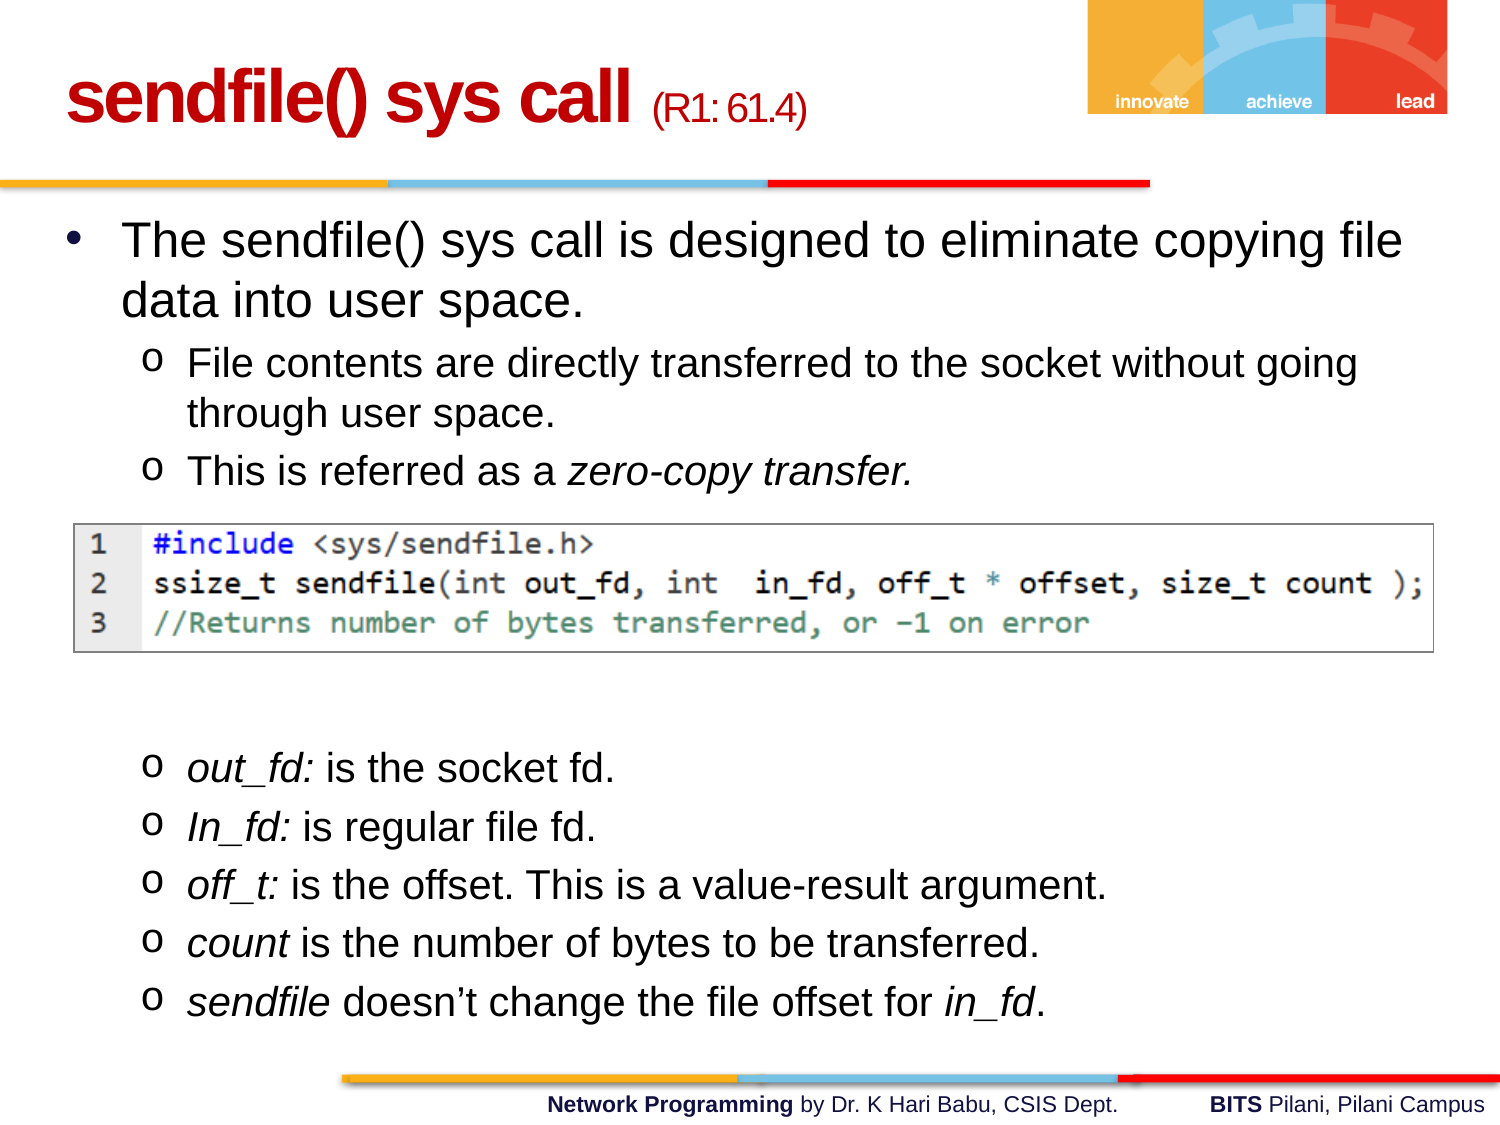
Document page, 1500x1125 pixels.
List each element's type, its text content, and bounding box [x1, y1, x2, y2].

list sendfile() sys call (R1: 61.4) [49, 24, 1088, 176]
picture [74, 524, 1433, 652]
picture [1087, 0, 1448, 114]
list The sendfile() sys call is designed to eliminate copying file data into user space. File contents are directly transferred to the socket without going through user space. This is referred as a zero-copy transfer. out_fd: is the socket fd. In_fd: is regular file fd. off_t: is the offset. This is a value-result argument. count is the number of bytes to be transferred. sendfile doesn’t change the file offset for in_fd. [49, 199, 1463, 1038]
